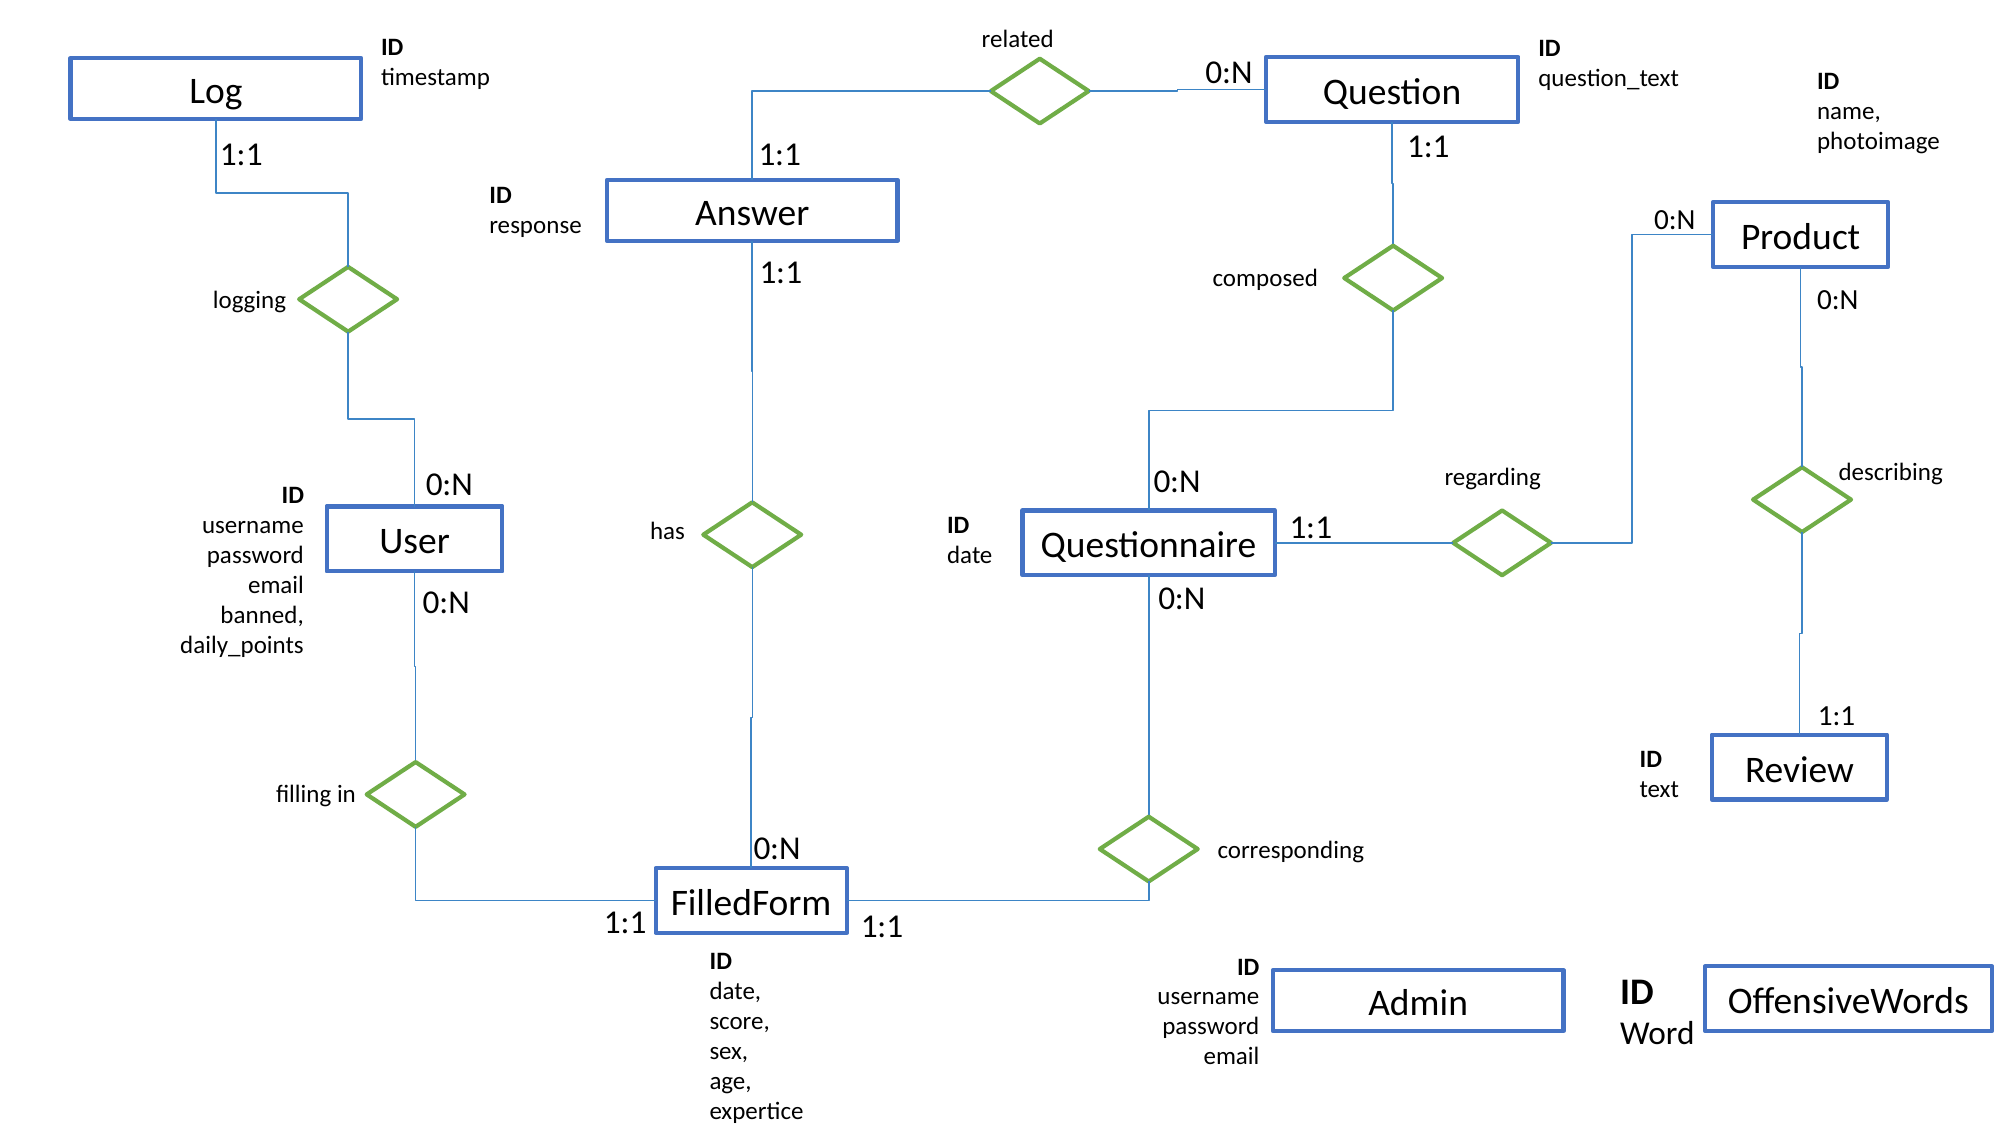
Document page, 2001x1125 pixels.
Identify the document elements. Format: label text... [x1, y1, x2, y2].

text_box 0:N [1150, 452, 1170, 498]
text_box FilledForm [655, 867, 847, 933]
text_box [293, 385, 469, 453]
text_box [1358, 245, 1443, 310]
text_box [988, 739, 1008, 1042]
text_box Questionnaire [1022, 510, 1275, 576]
text_box 0:N [1190, 42, 1275, 88]
text_box Review [1733, 734, 1888, 800]
text_box 0:N [1639, 192, 1733, 231]
text_box ID response [474, 170, 607, 246]
text_box describing [1823, 448, 1984, 483]
text_box 1:1 [205, 124, 290, 170]
text_box regarding [1429, 453, 1551, 487]
text_box ID Word [1605, 959, 1713, 1052]
text_box has [634, 506, 726, 557]
text_box 0:N [738, 818, 823, 864]
text_box 1:1 [589, 892, 674, 939]
text_box 1:1 [1803, 688, 1896, 727]
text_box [1699, 631, 1903, 635]
text_box ID username password email banned, daily_points [150, 471, 320, 675]
text_box Question [1265, 56, 1519, 122]
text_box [1170, 288, 1371, 533]
text_box related [966, 14, 1086, 49]
text_box Admin [1275, 970, 1564, 1032]
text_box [752, 91, 991, 180]
text_box [726, 502, 802, 567]
text_box logging [197, 276, 306, 322]
text_box 0:N [1143, 568, 1228, 615]
text_box ID name, photoimage [1802, 56, 1957, 162]
text_box corresponding [1202, 826, 1394, 873]
text_box [991, 58, 1088, 124]
text_box 1:1 [845, 896, 931, 942]
text_box filling in [261, 769, 407, 819]
text_box 1:1 [1392, 116, 1477, 162]
text_box 0:N [1802, 272, 1896, 311]
text_box ID question_text [1523, 24, 1712, 91]
text_box ID username password email [1130, 942, 1275, 1072]
text_box ID text [1624, 734, 1733, 827]
text_box Log [70, 58, 362, 119]
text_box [208, 126, 356, 259]
text_box 0:N [407, 573, 414, 619]
text_box 0:N [415, 573, 492, 619]
text_box ID date [932, 500, 1040, 594]
text_box [1099, 816, 1198, 881]
text_box 1:1 [1274, 533, 1359, 542]
text_box [306, 267, 398, 332]
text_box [498, 743, 573, 984]
text_box OffensiveWords [1713, 966, 1992, 1032]
text_box Product [1712, 202, 1889, 267]
text_box 0:N [410, 454, 495, 501]
text_box Answer [607, 179, 898, 241]
text_box [1753, 467, 1852, 532]
text_box User [326, 506, 503, 572]
text_box 1:1 [744, 242, 829, 289]
text_box 0:N [1138, 452, 1148, 498]
text_box ID timestamp [366, 22, 509, 104]
text_box [403, 762, 465, 827]
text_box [1551, 234, 1713, 543]
text_box ID date, score, sex, age, expertice [694, 937, 856, 1125]
text_box 1:1 [743, 124, 752, 170]
text_box [1454, 510, 1551, 576]
text_box composed [1197, 254, 1358, 288]
